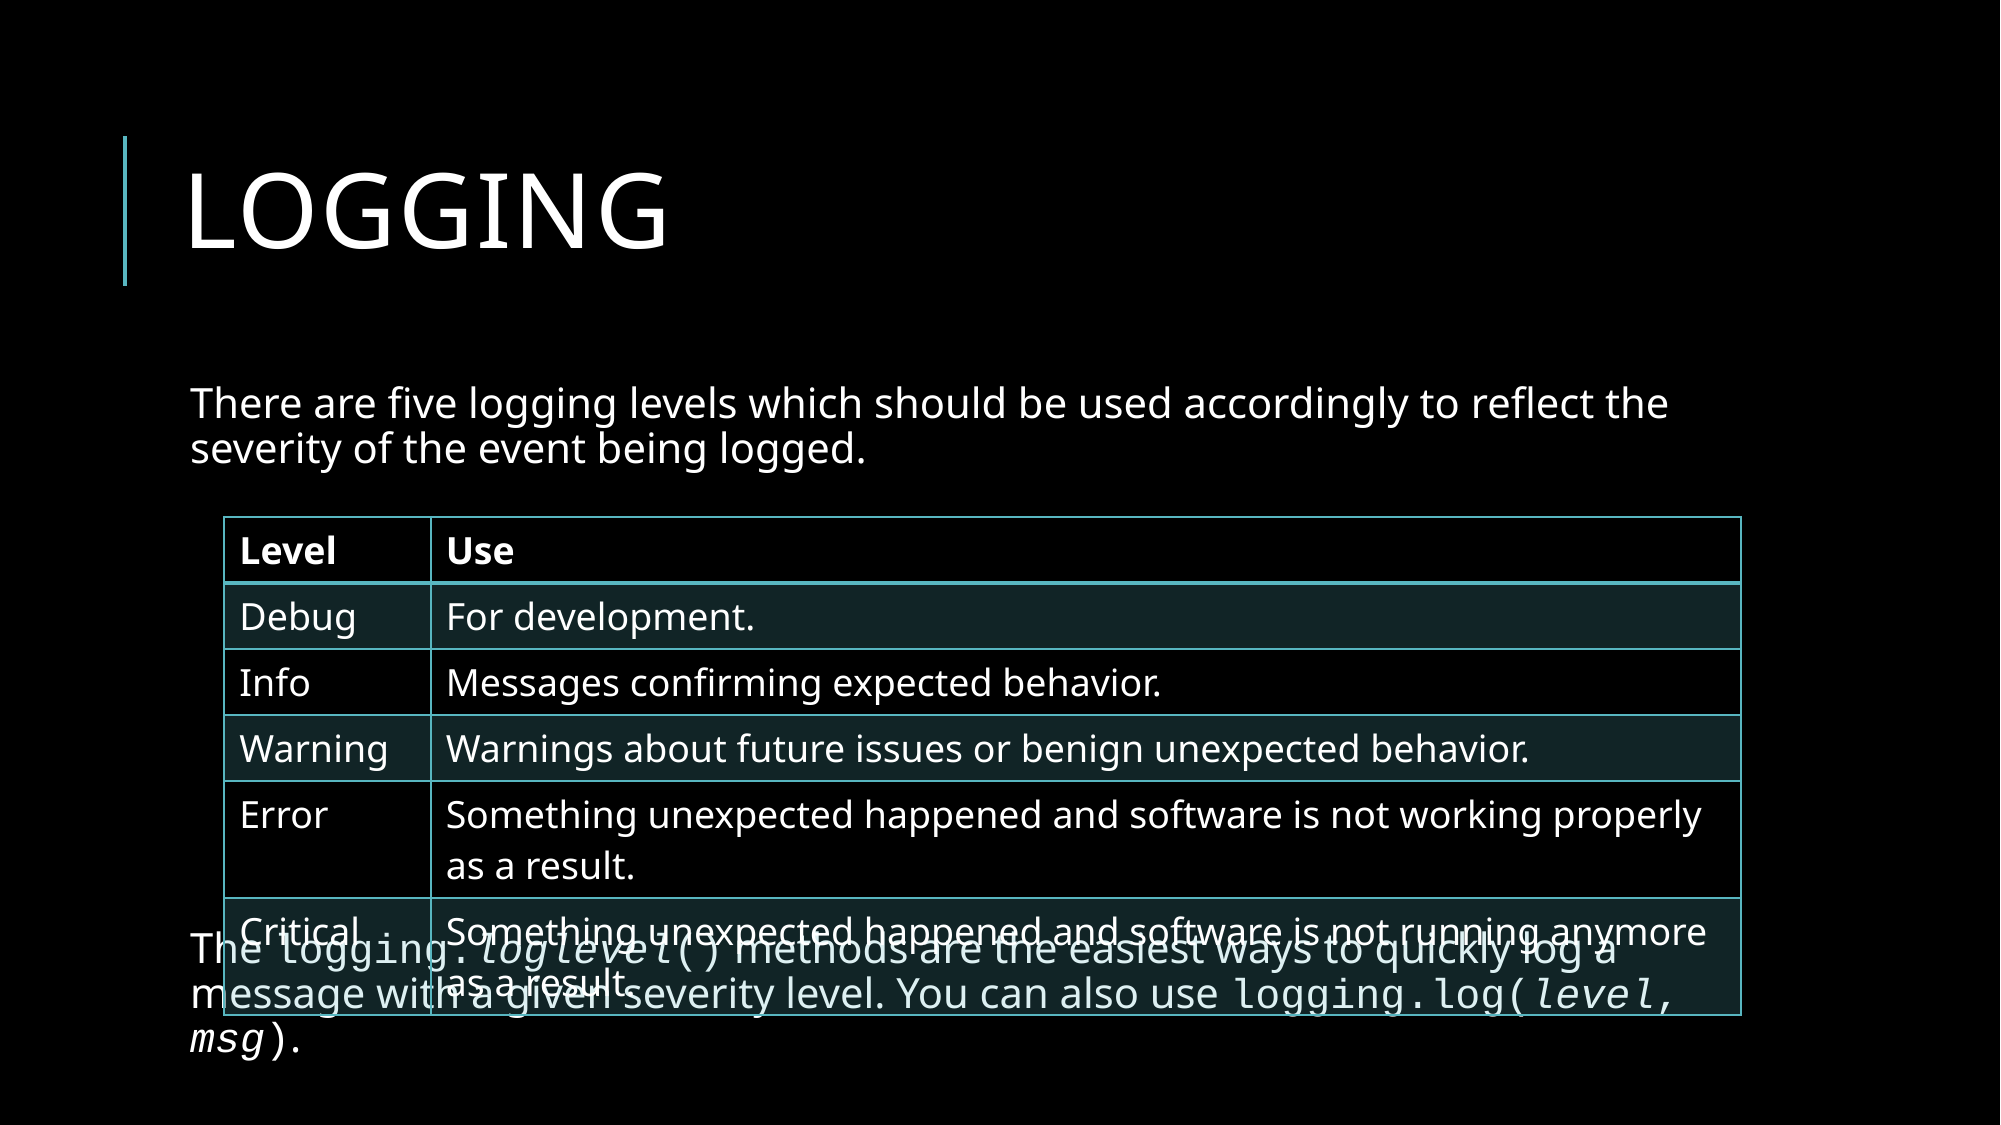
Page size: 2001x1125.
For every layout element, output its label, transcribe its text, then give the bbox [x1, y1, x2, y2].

table_cell Warning [225, 716, 430, 780]
table_cell Critical [225, 899, 430, 1014]
table_cell Messages confirming expected behavior. [432, 650, 1740, 714]
table_header Level [225, 518, 430, 581]
table_cell Error [225, 782, 430, 897]
table_cell Warnings about future issues or benign unexpected behavior. [432, 716, 1740, 780]
table_cell Debug [225, 585, 430, 648]
list There are five logging levels which should be used accordingly to reflect the severity of the event being logged. The logging.loglevel() methods are the easiest ways to quickly log a message with a given severity level. You can also use logging.log(level, msg). [168, 375, 1763, 1076]
table_cell Info [225, 650, 430, 714]
title Logging [168, 96, 1763, 342]
table_cell For development. [432, 585, 1740, 648]
table_header Use [432, 518, 1740, 581]
table_cell Something unexpected happened and software is not running anymore as a result. [432, 899, 1740, 1014]
table_cell Something unexpected happened and software is not working properly as a result. [432, 782, 1740, 897]
